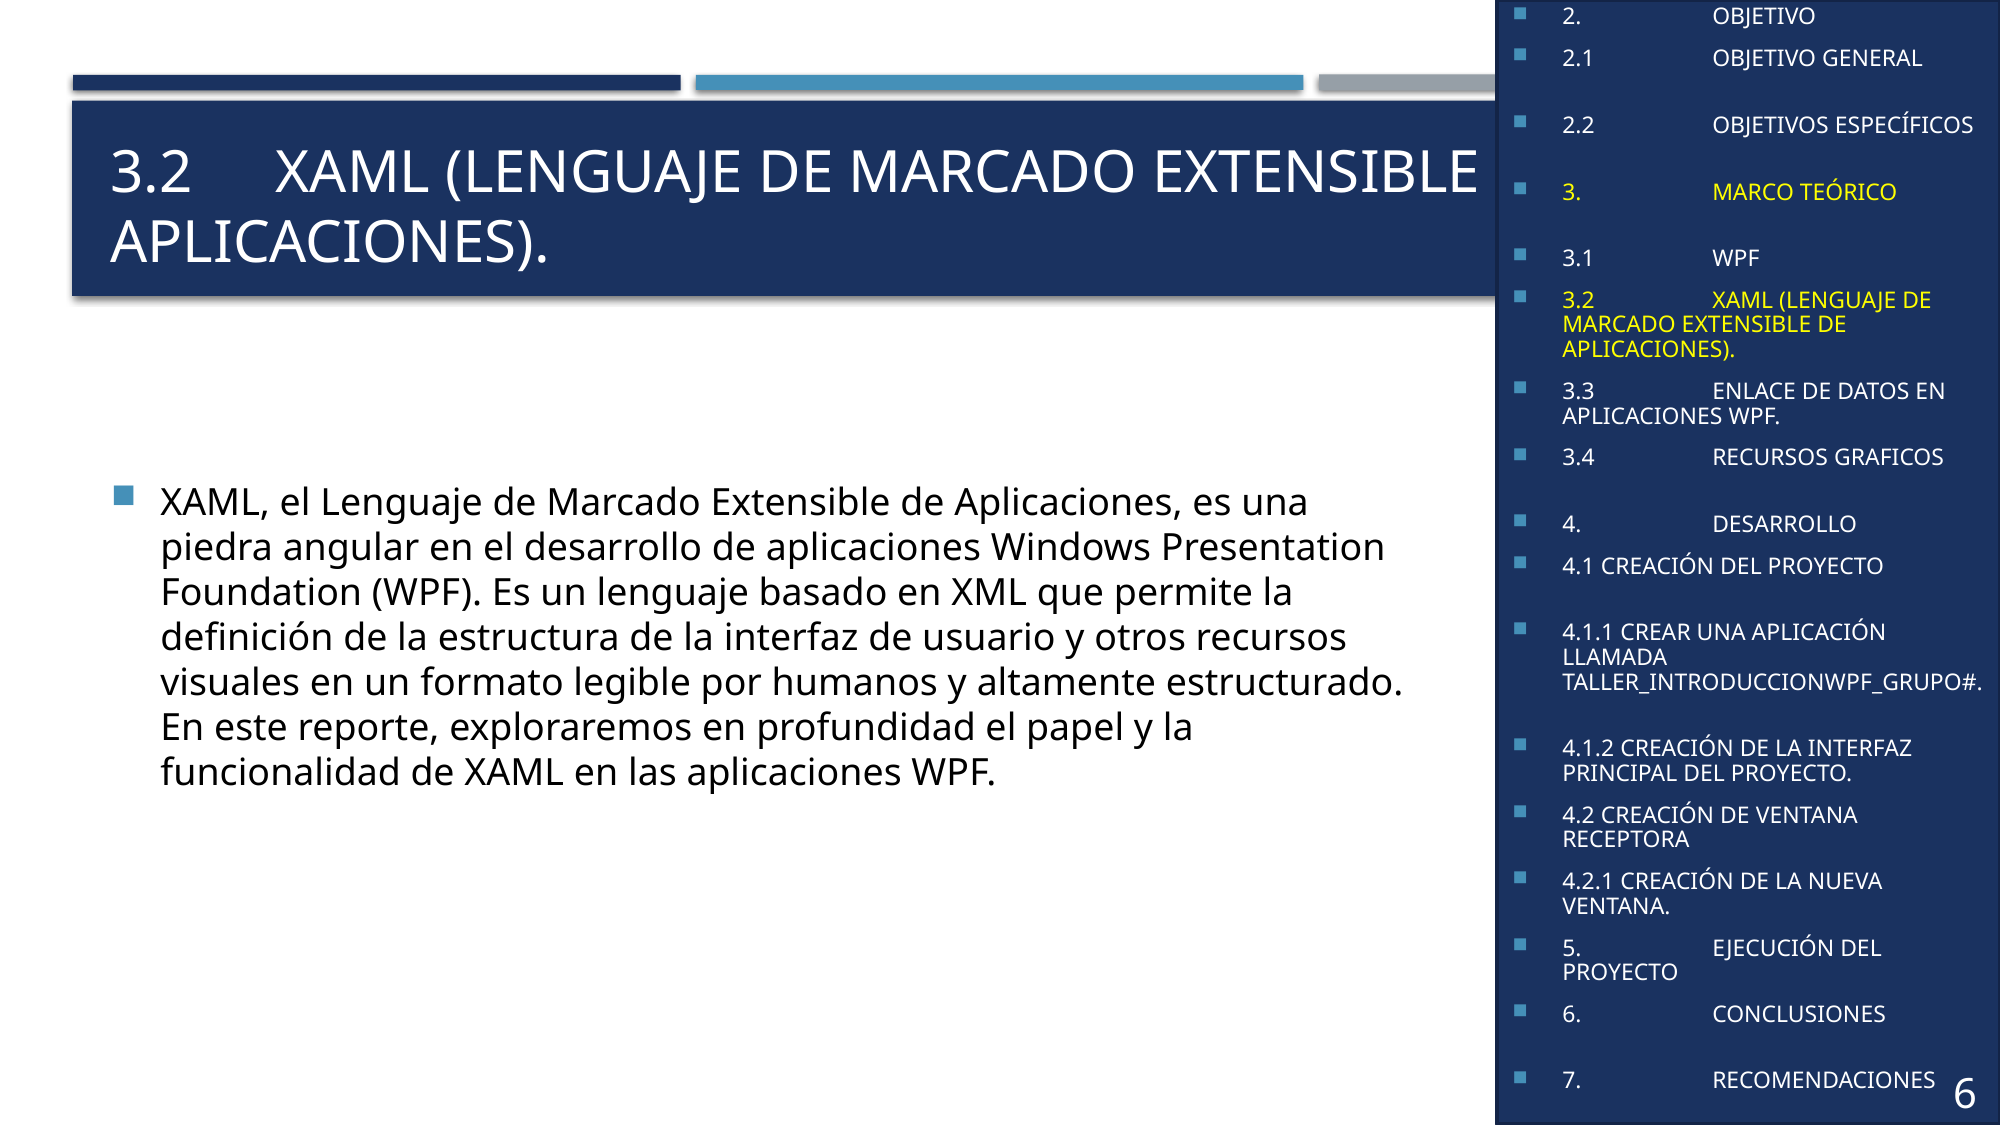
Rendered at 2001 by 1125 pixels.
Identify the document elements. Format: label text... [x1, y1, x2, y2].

list XAML, el Lenguaje de Marcado Extensible de Aplicaciones, es una piedra angular en el desarrollo de aplicaciones Windows Presentation Foundation (WPF). Es un lenguaje basado en XML que permite la definición de la estructura de la interfaz de usuario y otros recursos visuales en un formato legible por humanos y altamente estructurado. En este reporte, exploraremos en profundidad el papel y la funcionalidad de XAML en las aplicaciones WPF. [95, 489, 1428, 846]
title 3.2 XAML (LENGUAJE DE MARCADO EXTENSIBLE DE APLICACIONES). [95, 115, 1490, 282]
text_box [1496, 0, 2000, 1125]
